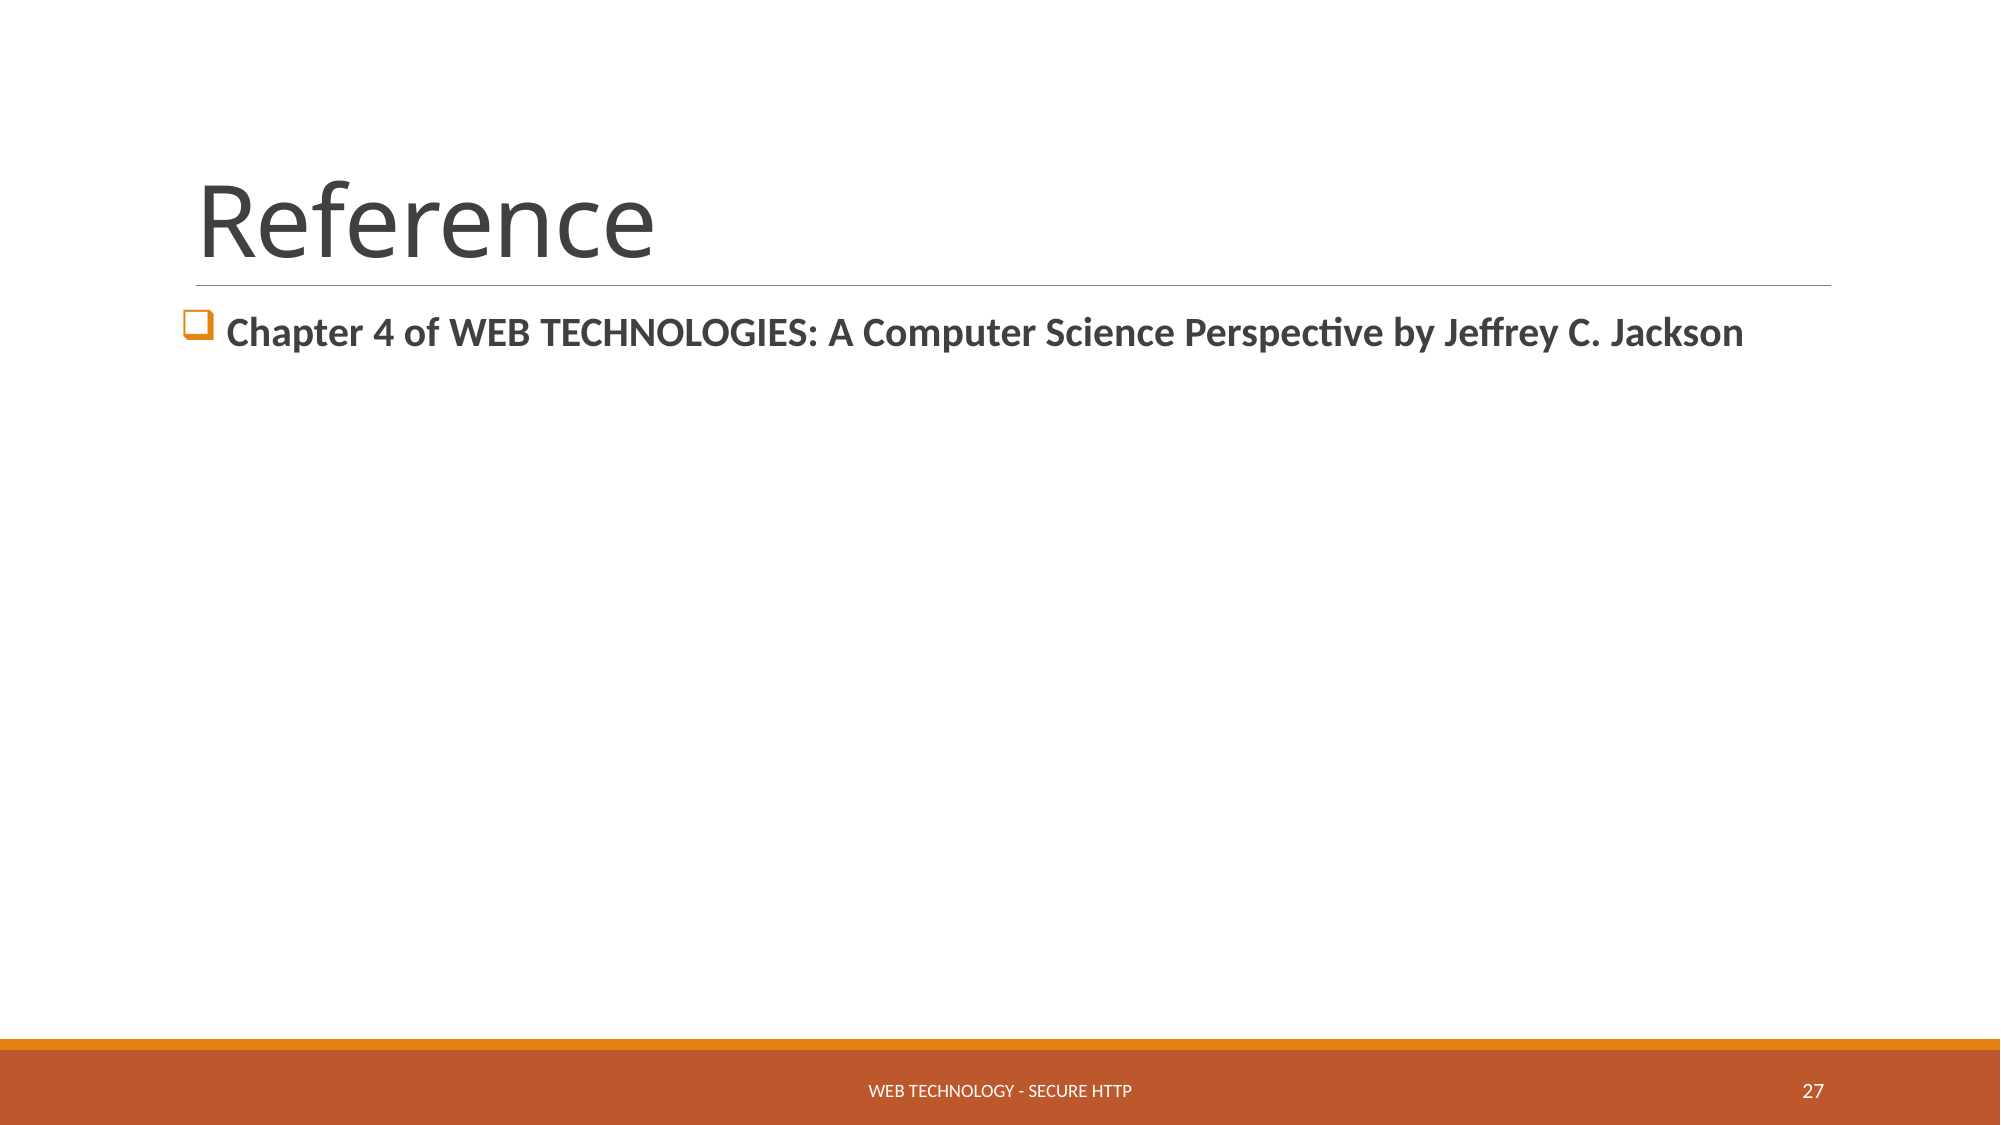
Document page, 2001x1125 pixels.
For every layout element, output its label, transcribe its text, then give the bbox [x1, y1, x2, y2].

title Reference [180, 47, 1830, 285]
list Chapter 4 of WEB TECHNOLOGIES: A Computer Science Perspective by Jeffrey C. Jackson [180, 302, 1830, 963]
footer Web Technology - Secure HTTP [604, 1059, 1396, 1120]
slide_number 27 [1624, 1059, 1840, 1120]
